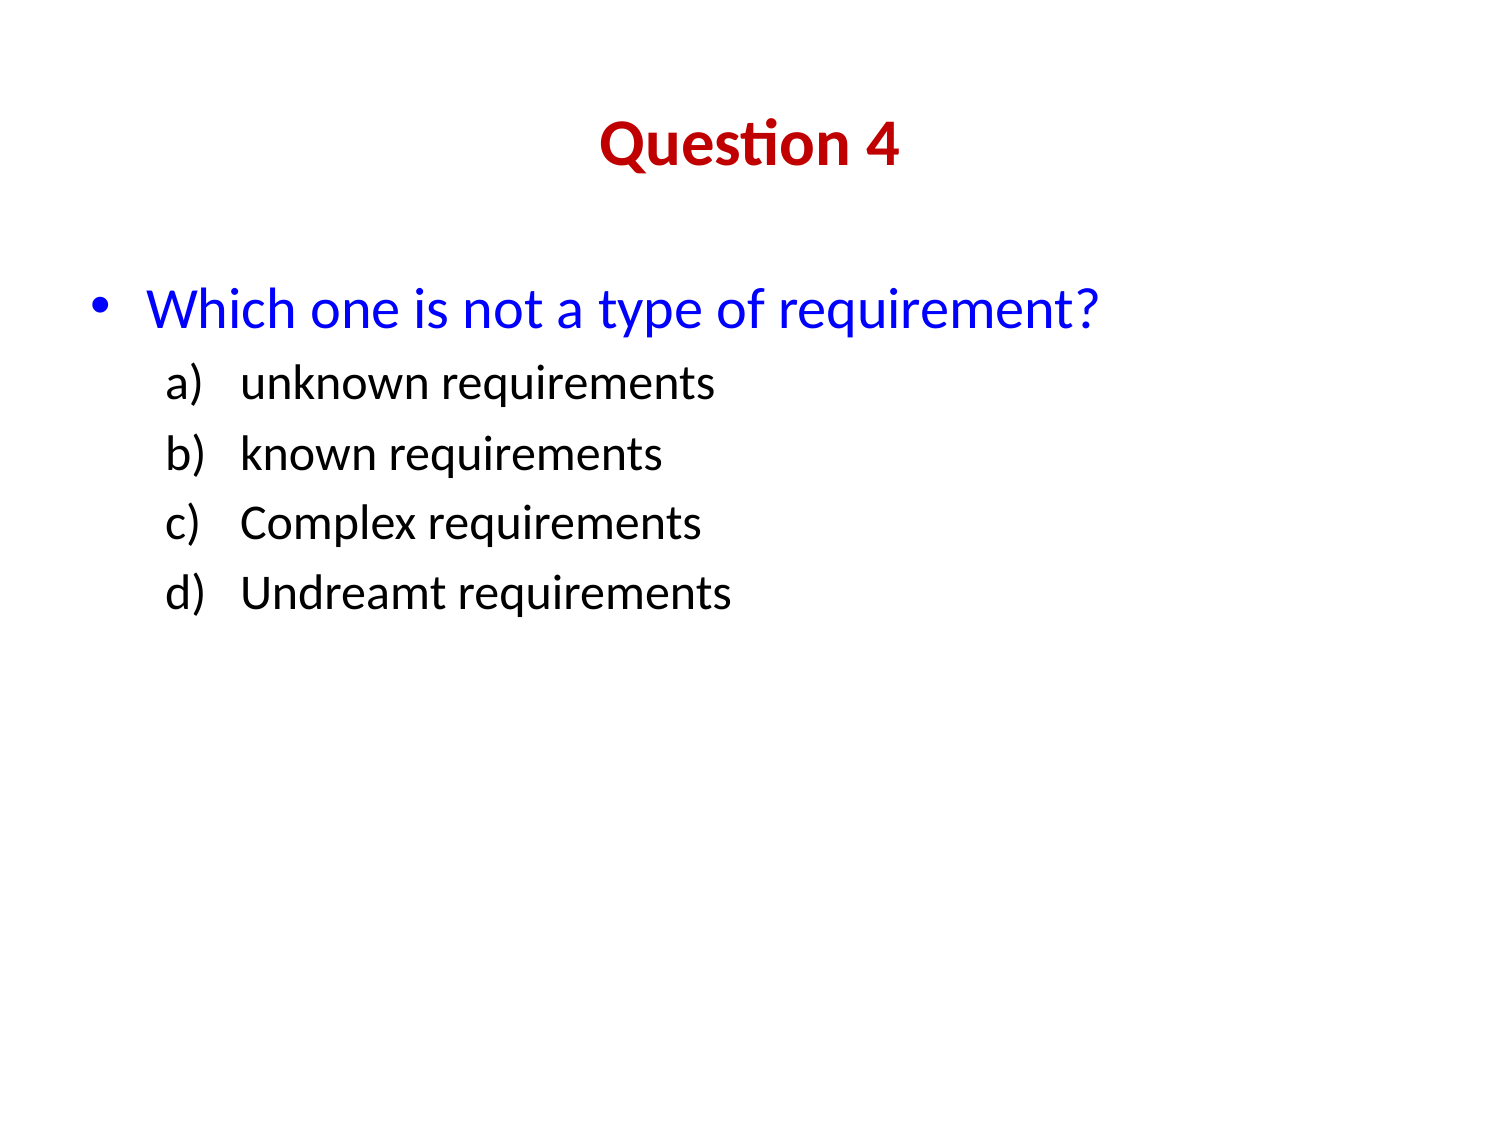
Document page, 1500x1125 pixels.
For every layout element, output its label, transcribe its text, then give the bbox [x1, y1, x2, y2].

title Question 4 [75, 45, 1425, 233]
list Which one is not a type of requirement? unknown requirements known requirements Complex requirements Undreamt requirements [75, 262, 1425, 1005]
